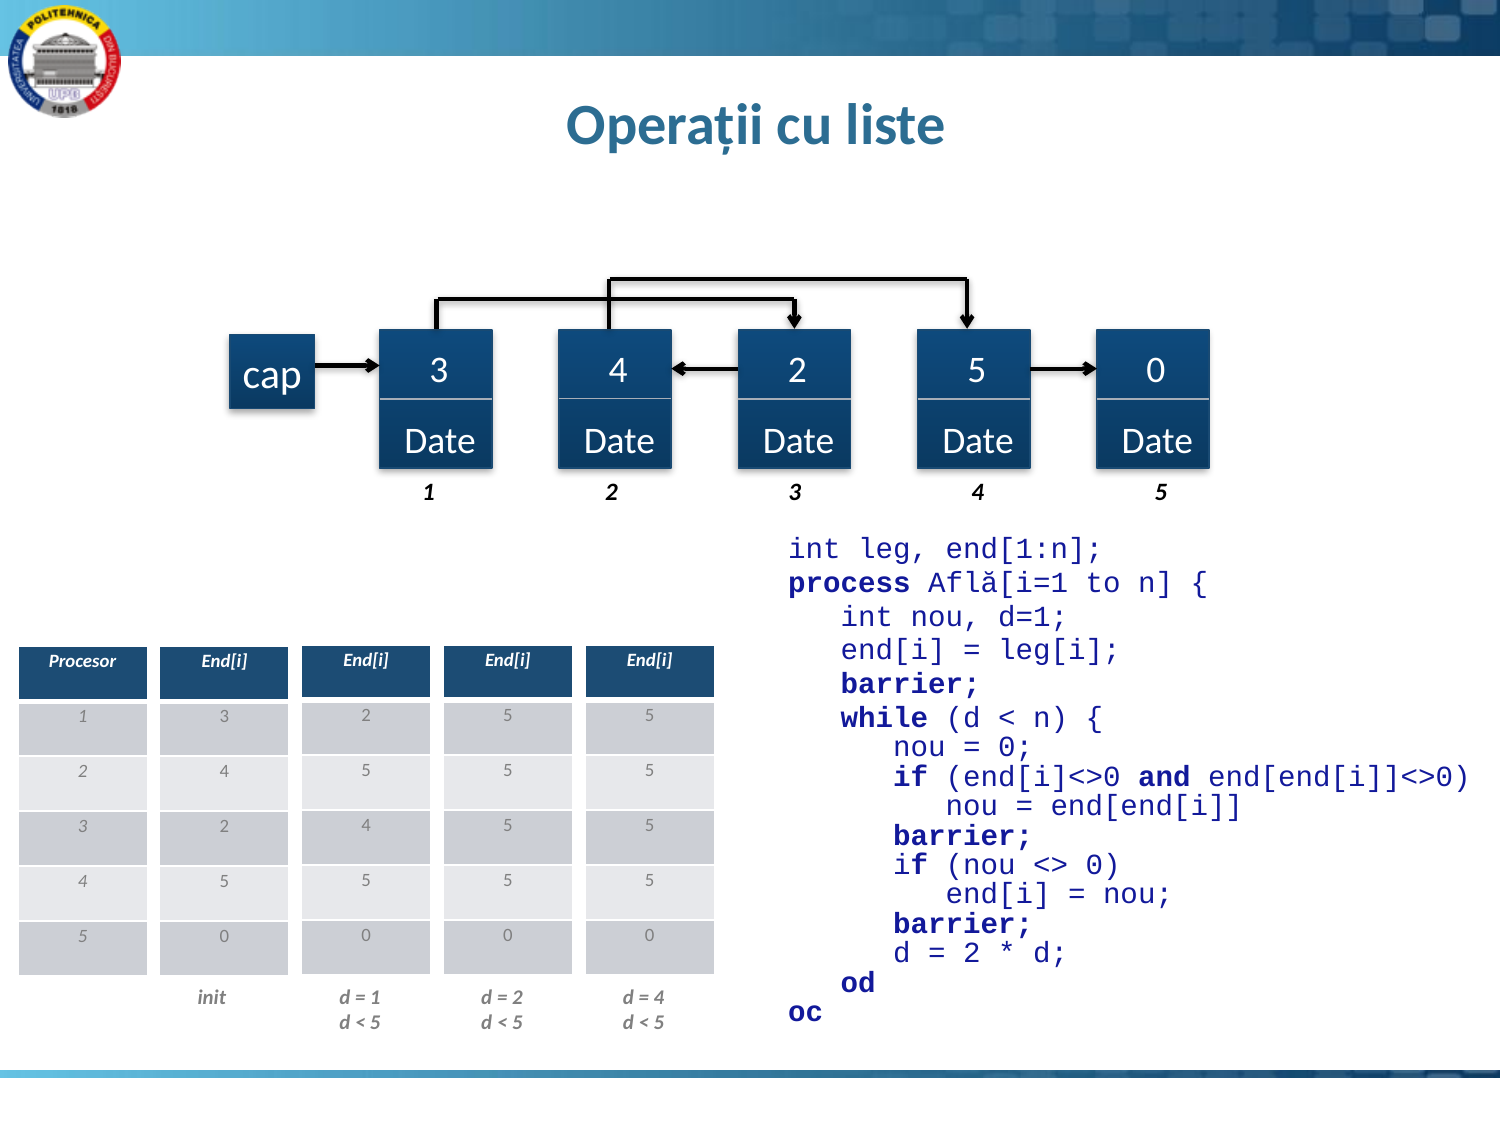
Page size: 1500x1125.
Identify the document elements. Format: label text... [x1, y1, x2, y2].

table_cell 0 [586, 921, 714, 974]
table_cell 2 [19, 757, 147, 810]
picture [0, 1070, 1500, 1078]
table_cell 5 [160, 867, 288, 920]
table_cell 5 [444, 866, 572, 919]
table_header End[i] [160, 647, 288, 699]
table_header Procesor [19, 647, 147, 699]
text_box d = 4 d < 5 [608, 975, 715, 1041]
table_cell 5 [444, 811, 572, 864]
table_cell 3 [19, 812, 147, 865]
table_cell 5 [302, 866, 430, 919]
text_box d = 1 d < 5 [324, 975, 431, 1041]
table_cell 2 [160, 812, 288, 865]
table_cell 3 [160, 704, 288, 755]
table_cell 5 [586, 703, 714, 754]
table_cell 4 [302, 811, 430, 864]
table_cell 4 [19, 867, 147, 920]
text_box d = 2 d < 5 [466, 975, 573, 1041]
table_header End[i] [444, 646, 572, 697]
table_cell 5 [444, 703, 572, 754]
table_cell 5 [586, 811, 714, 864]
table_cell 4 [160, 757, 288, 810]
picture [0, 0, 1500, 118]
text_box int leg, end[1:n]; process Află[i=1 to n] { int nou, d=1; end[i] = leg[i]; barrier; while (d < n) { nou = 0; if (end[i]<>0 and end[end[i]]<>0) nou = end[end[i]] barrier; if (nou <> 0) end[i] = nou; barrier; d = 2 * d; od oc [773, 528, 1500, 1002]
text_box 4 [956, 476, 1016, 513]
text_box 2 [590, 476, 650, 513]
text_box 5 [1139, 476, 1199, 513]
table_cell 0 [160, 922, 288, 975]
table_cell 1 [19, 704, 147, 755]
table_cell 5 [302, 756, 430, 809]
table_cell 2 [302, 703, 430, 754]
table_cell 5 [19, 922, 147, 975]
table_header End[i] [302, 646, 430, 697]
table_header End[i] [586, 646, 714, 697]
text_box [229, 278, 1227, 469]
text_box init [182, 975, 273, 1041]
table_cell 5 [586, 866, 714, 919]
text_box 1 [407, 476, 467, 513]
table_cell 5 [444, 756, 572, 809]
table_cell 0 [444, 921, 572, 974]
title Operații cu liste [24, 83, 1488, 188]
table_cell 0 [302, 921, 430, 974]
text_box 3 [773, 476, 833, 513]
table_cell 5 [586, 756, 714, 809]
